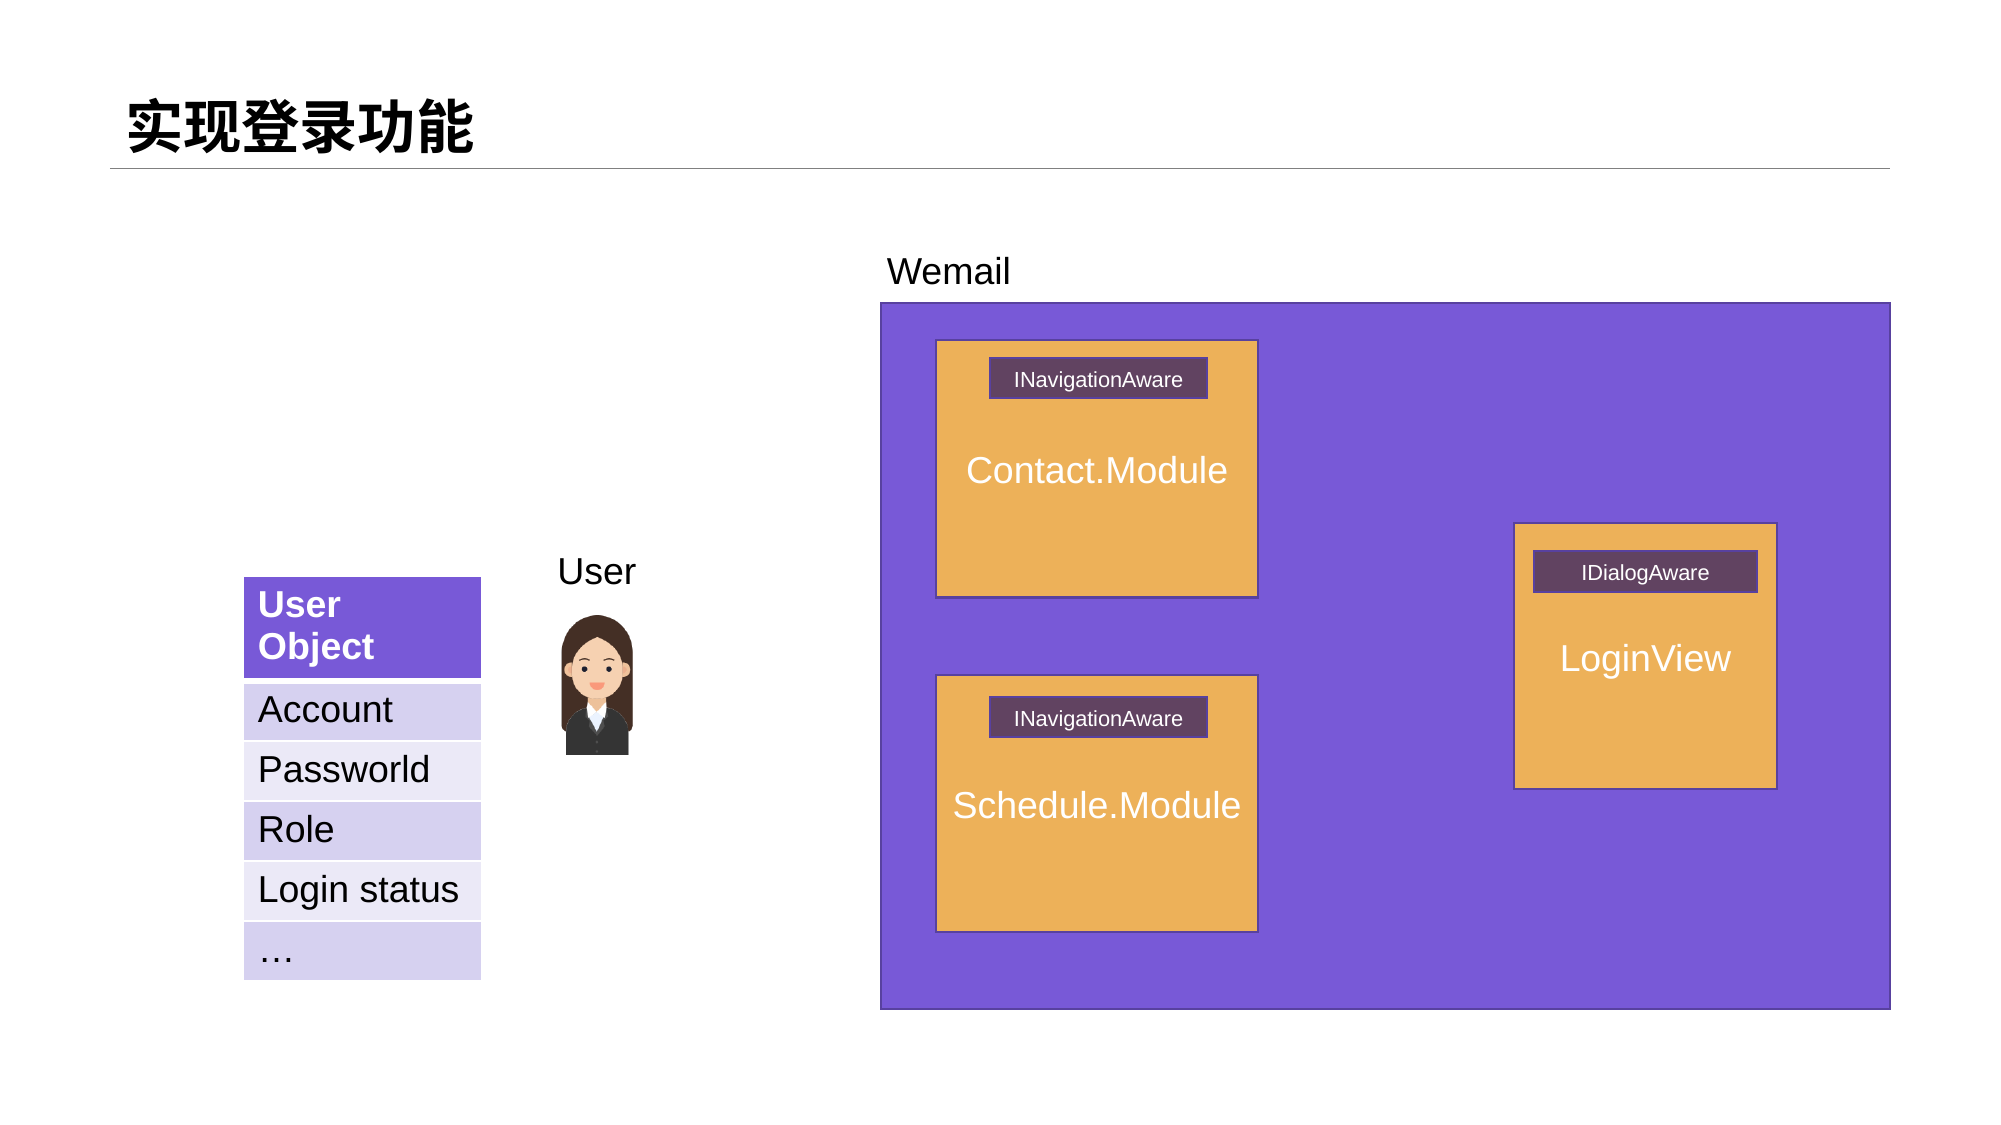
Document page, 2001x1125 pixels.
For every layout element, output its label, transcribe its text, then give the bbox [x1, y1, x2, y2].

text_box LoginView [1513, 522, 1778, 790]
picture [527, 615, 667, 755]
text_box Contact.Module [935, 339, 1259, 599]
table_cell … [244, 922, 481, 980]
text_box [880, 302, 1891, 1010]
title 实现登录功能 [109, 0, 1890, 169]
text_box Wemail [872, 239, 1026, 300]
text_box IDialogAware [1533, 550, 1758, 593]
table_cell Account [244, 684, 481, 740]
text_box INavigationAware [989, 357, 1208, 399]
table_cell Login status [244, 862, 481, 920]
text_box Schedule.Module [935, 674, 1259, 933]
table_header User Object [244, 577, 481, 678]
table_cell Role [244, 802, 481, 860]
text_box INavigationAware [989, 696, 1208, 738]
text_box User [542, 539, 652, 600]
table_cell Passworld [244, 742, 481, 800]
